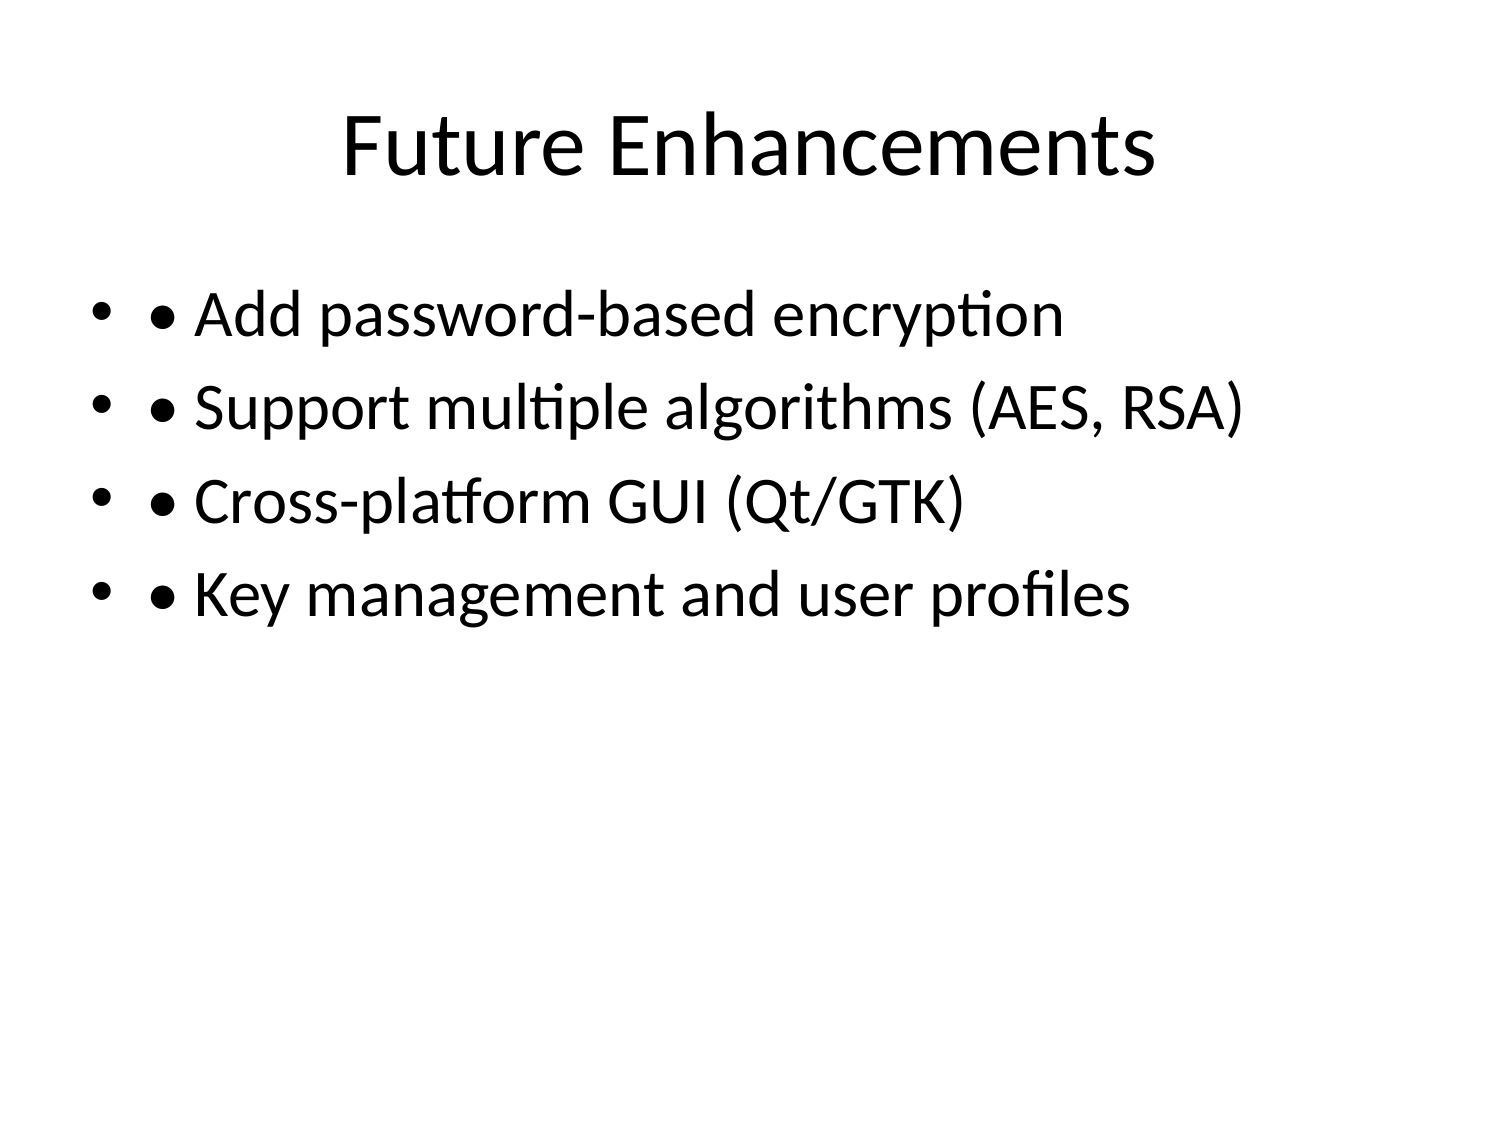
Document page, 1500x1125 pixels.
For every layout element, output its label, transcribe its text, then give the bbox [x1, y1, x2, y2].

list • Add password-based encryption • Support multiple algorithms (AES, RSA) • Cross-platform GUI (Qt/GTK) • Key management and user profiles [75, 262, 1425, 1005]
title Future Enhancements [75, 45, 1425, 233]
